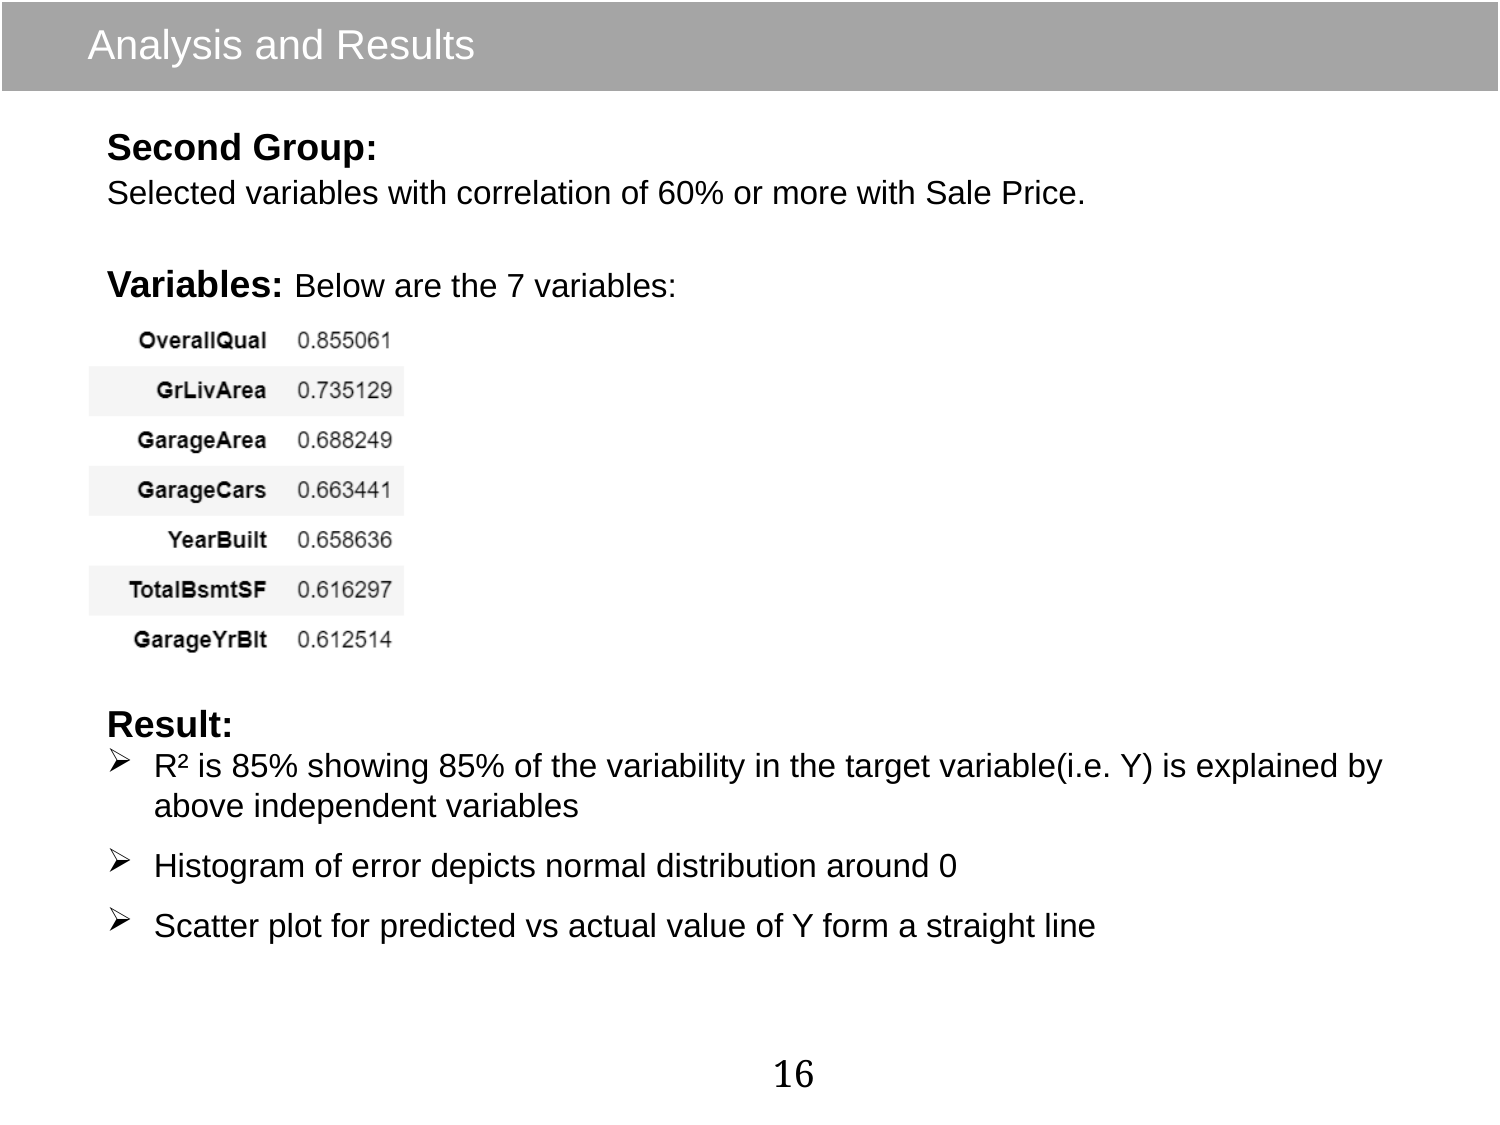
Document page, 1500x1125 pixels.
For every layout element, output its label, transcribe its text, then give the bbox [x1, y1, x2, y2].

list Second Group: Selected variables with correlation of 60% or more with Sale Price. Variables: Below are the 7 variables: Result: R² is 85% showing 85% of the variability in the target variable(i.e. Y) is explained by above independent variables Histogram of error depicts normal distribution around 0 Scatter plot for predicted vs actual value of Y form a straight line [99, 110, 1401, 1043]
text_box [88, 319, 414, 654]
slide_number 16 [730, 1043, 858, 1125]
title Analysis and Results [79, 2, 1231, 91]
